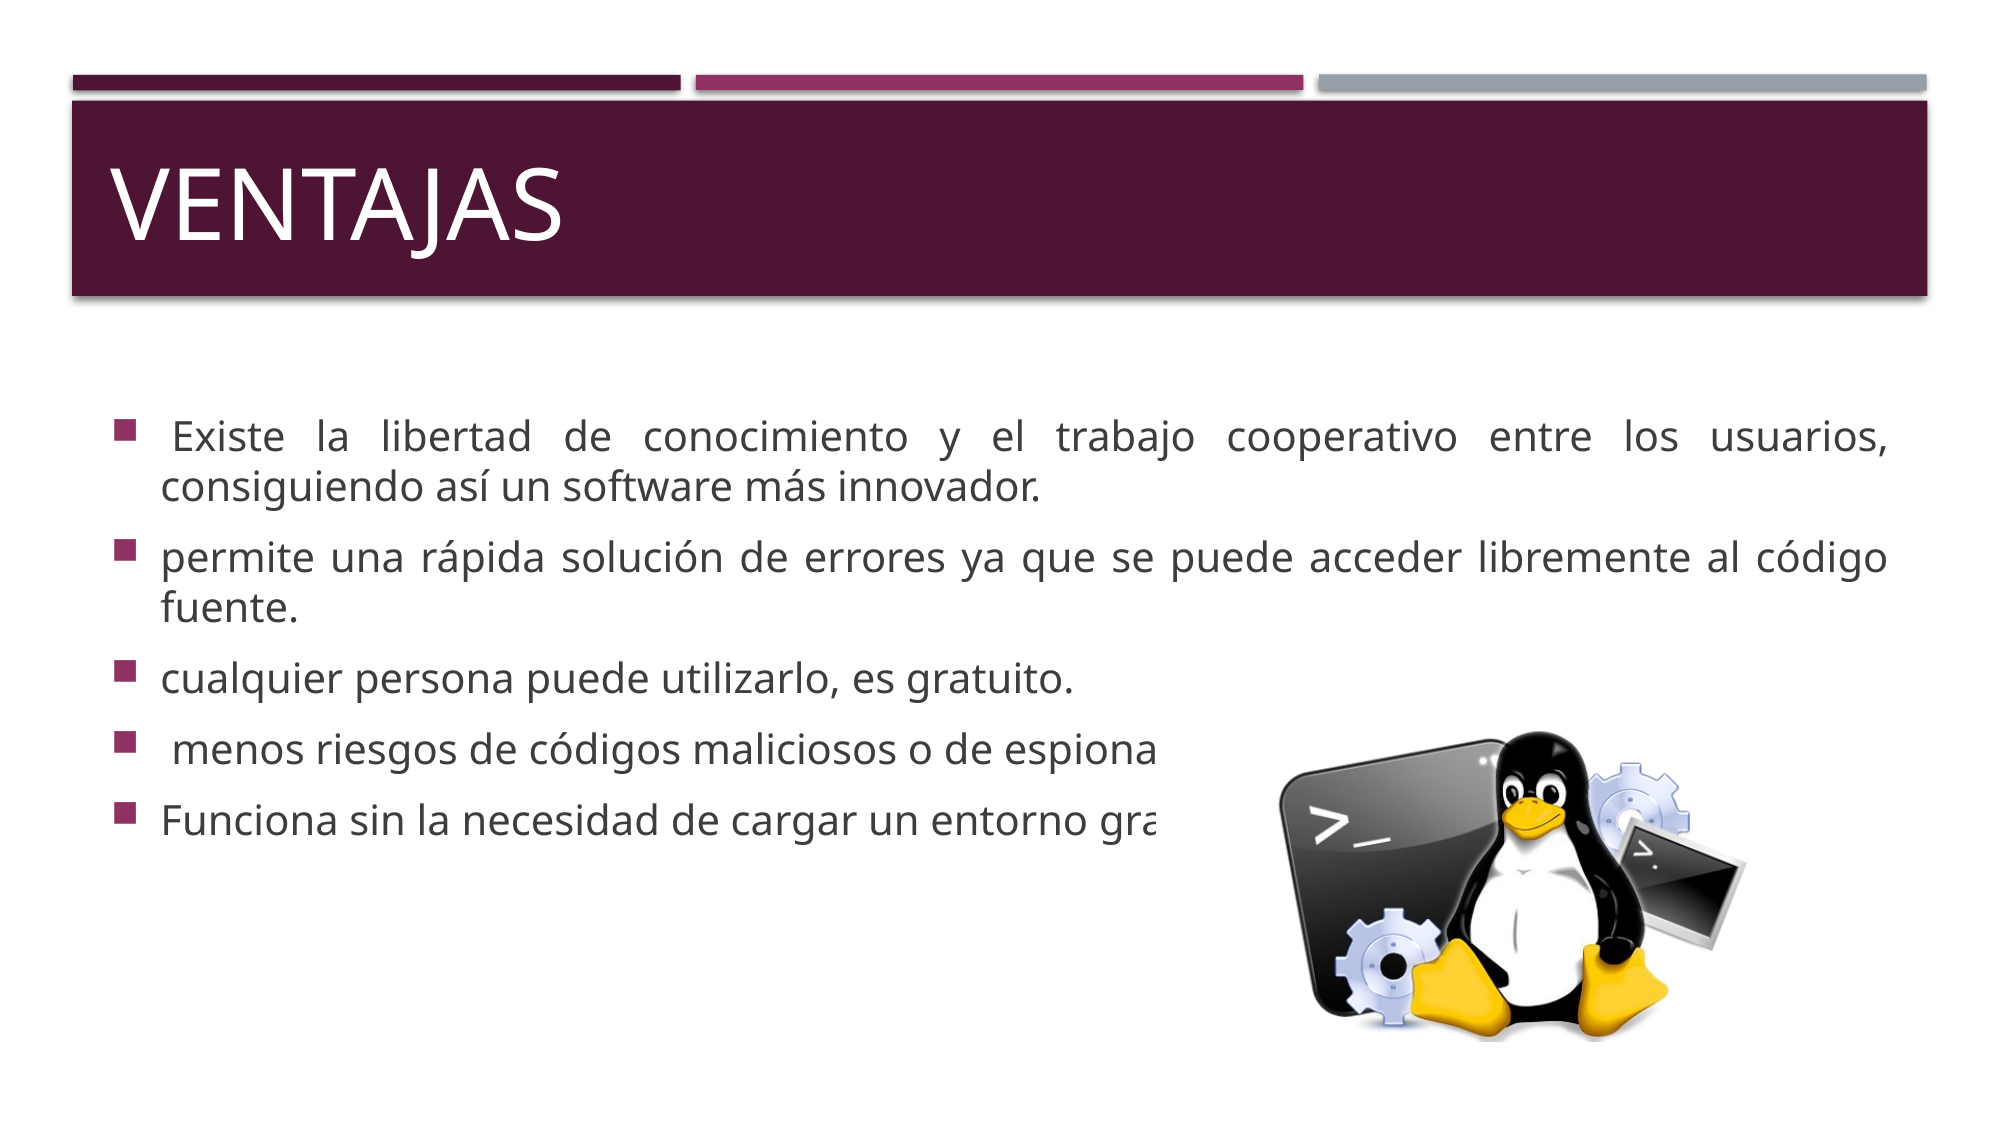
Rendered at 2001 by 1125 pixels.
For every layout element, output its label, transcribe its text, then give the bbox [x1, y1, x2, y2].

title ventajas [95, 110, 1905, 278]
list Existe la libertad de conocimiento y el trabajo cooperativo entre los usuarios, consiguiendo así un software más innovador. permite una rápida solución de errores ya que se puede acceder libremente al código fuente. cualquier persona puede utilizarlo, es gratuito. menos riesgos de códigos maliciosos o de espionaje. Funciona sin la necesidad de cargar un entorno grafico. [95, 357, 1905, 962]
picture [1155, 719, 1822, 1042]
